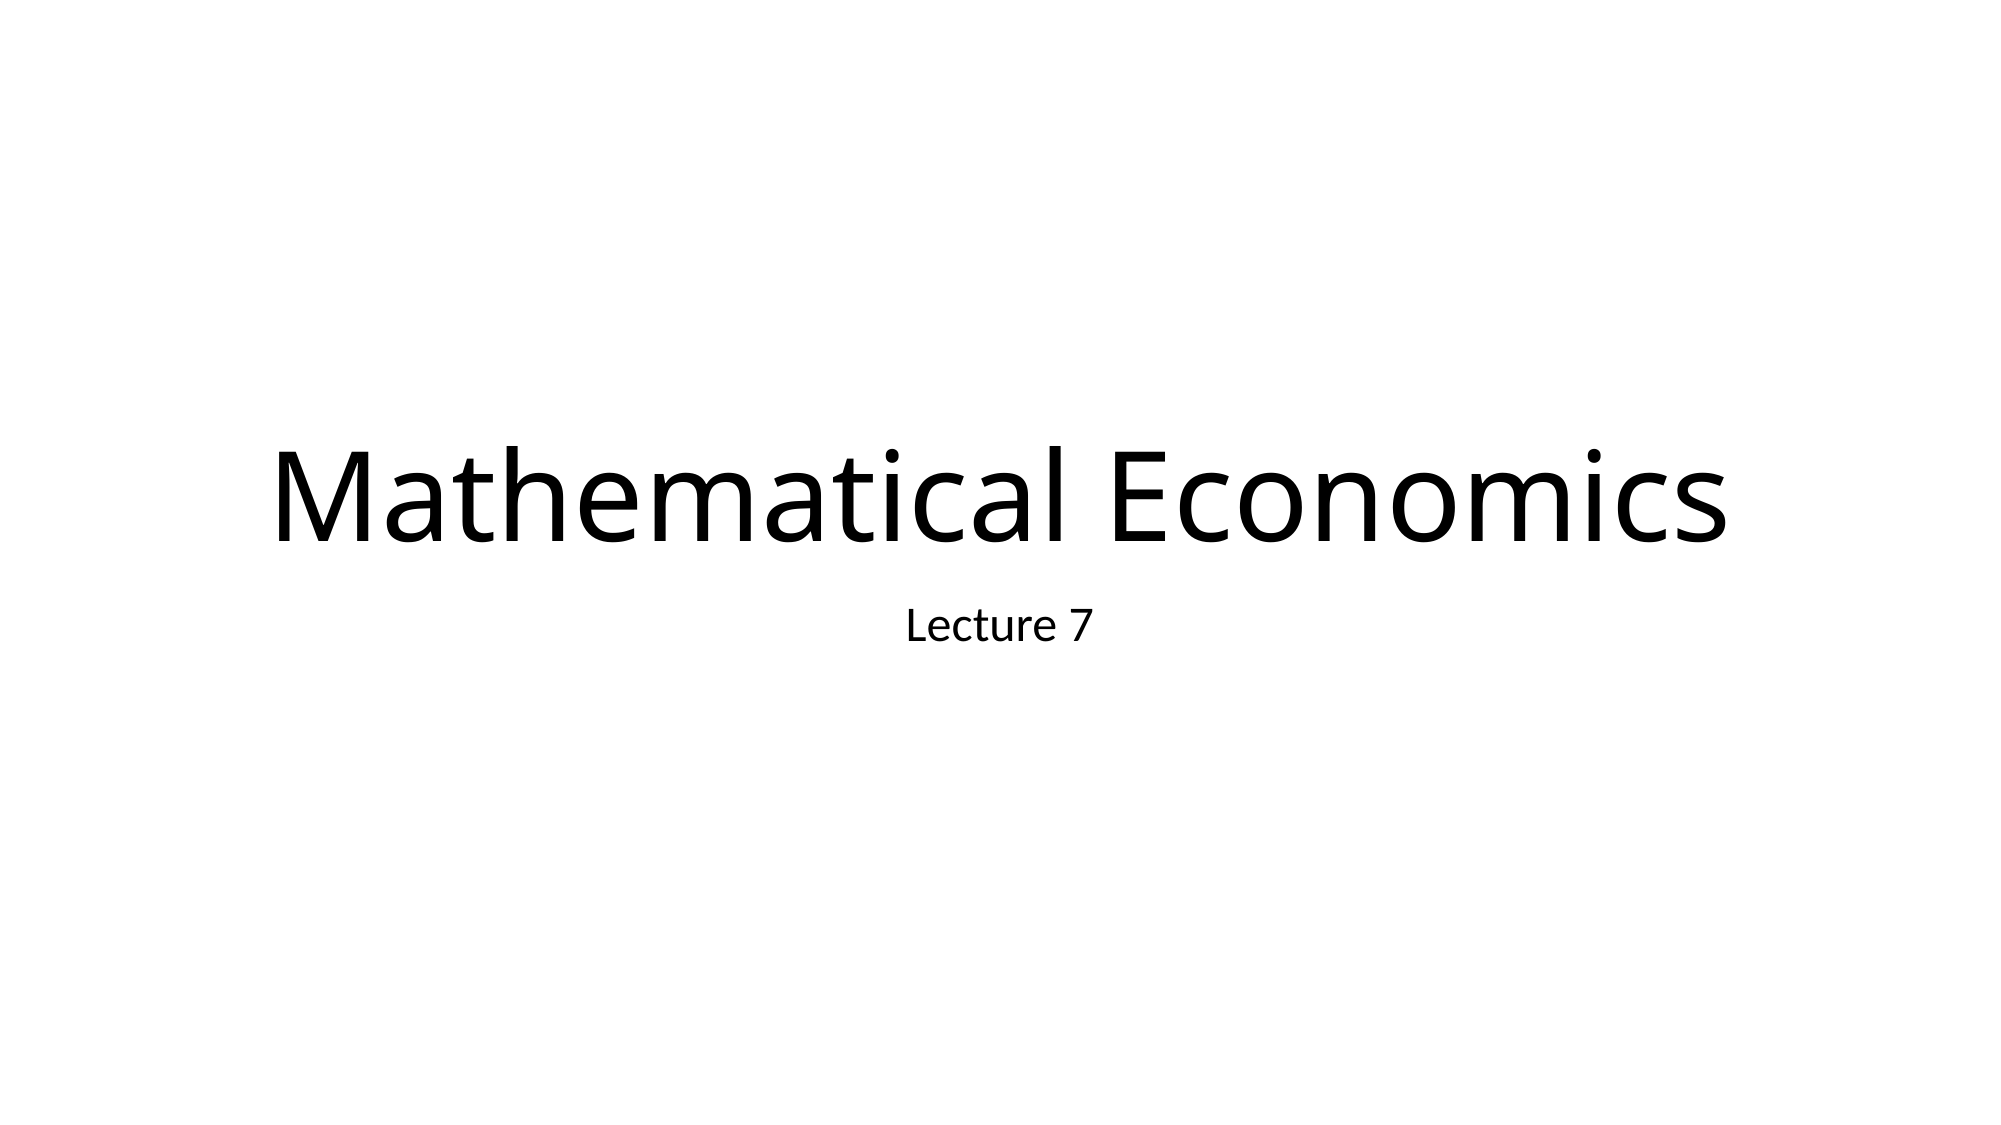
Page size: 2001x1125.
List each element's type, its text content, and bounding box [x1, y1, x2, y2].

subtitle Lecture 7 [249, 590, 1750, 863]
title Mathematical Economics [249, 184, 1750, 576]
